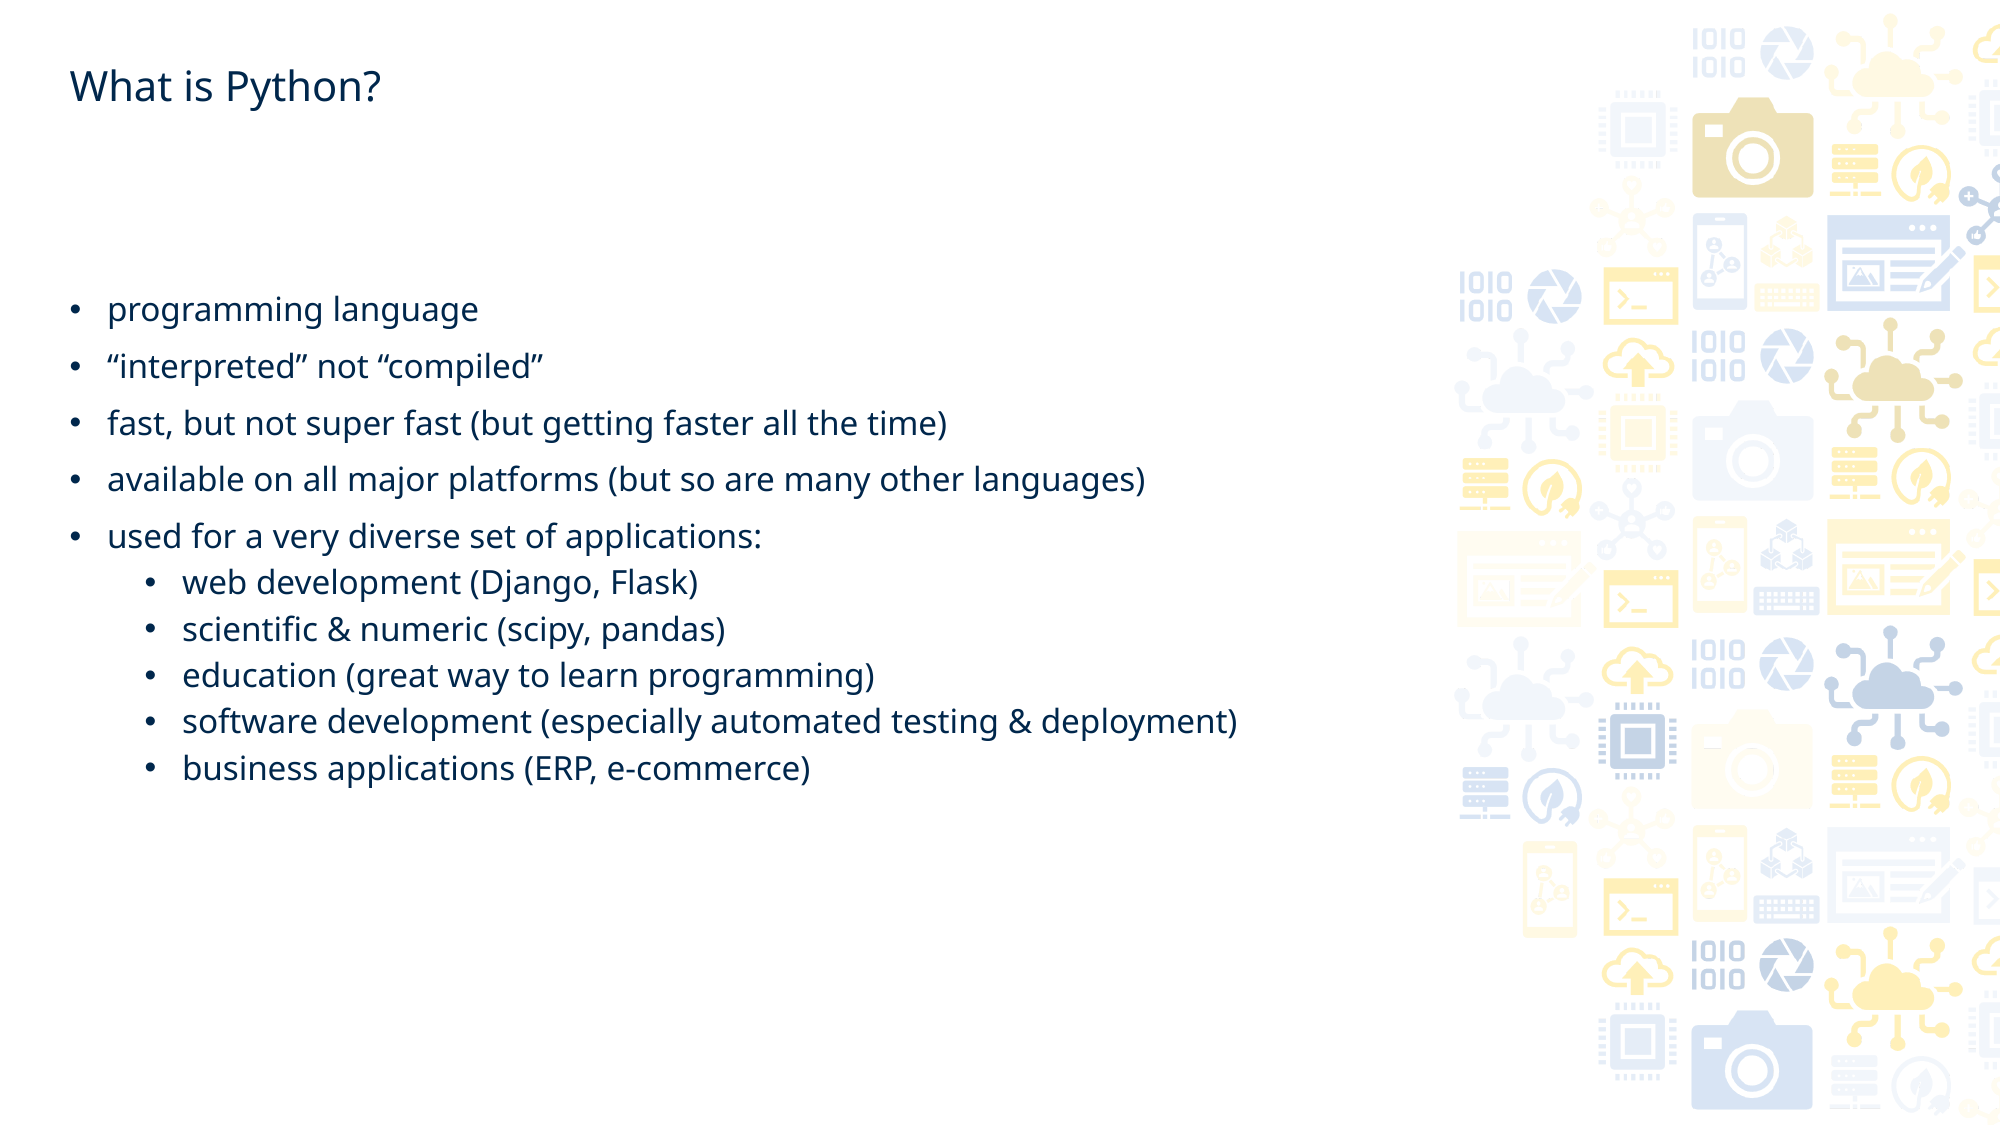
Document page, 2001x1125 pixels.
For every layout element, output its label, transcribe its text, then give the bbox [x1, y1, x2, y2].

list programming language “interpreted” not “compiled” fast, but not super fast (but getting faster all the time) available on all major platforms (but so are many other languages) used for a very diverse set of applications: web development (Django, Flask) scientific & numeric (scipy, pandas) education (great way to learn programming) software development (especially automated testing & deployment) business applications (ERP, e-commerce) [54, 285, 1941, 1000]
title What is Python? [54, 50, 1941, 126]
